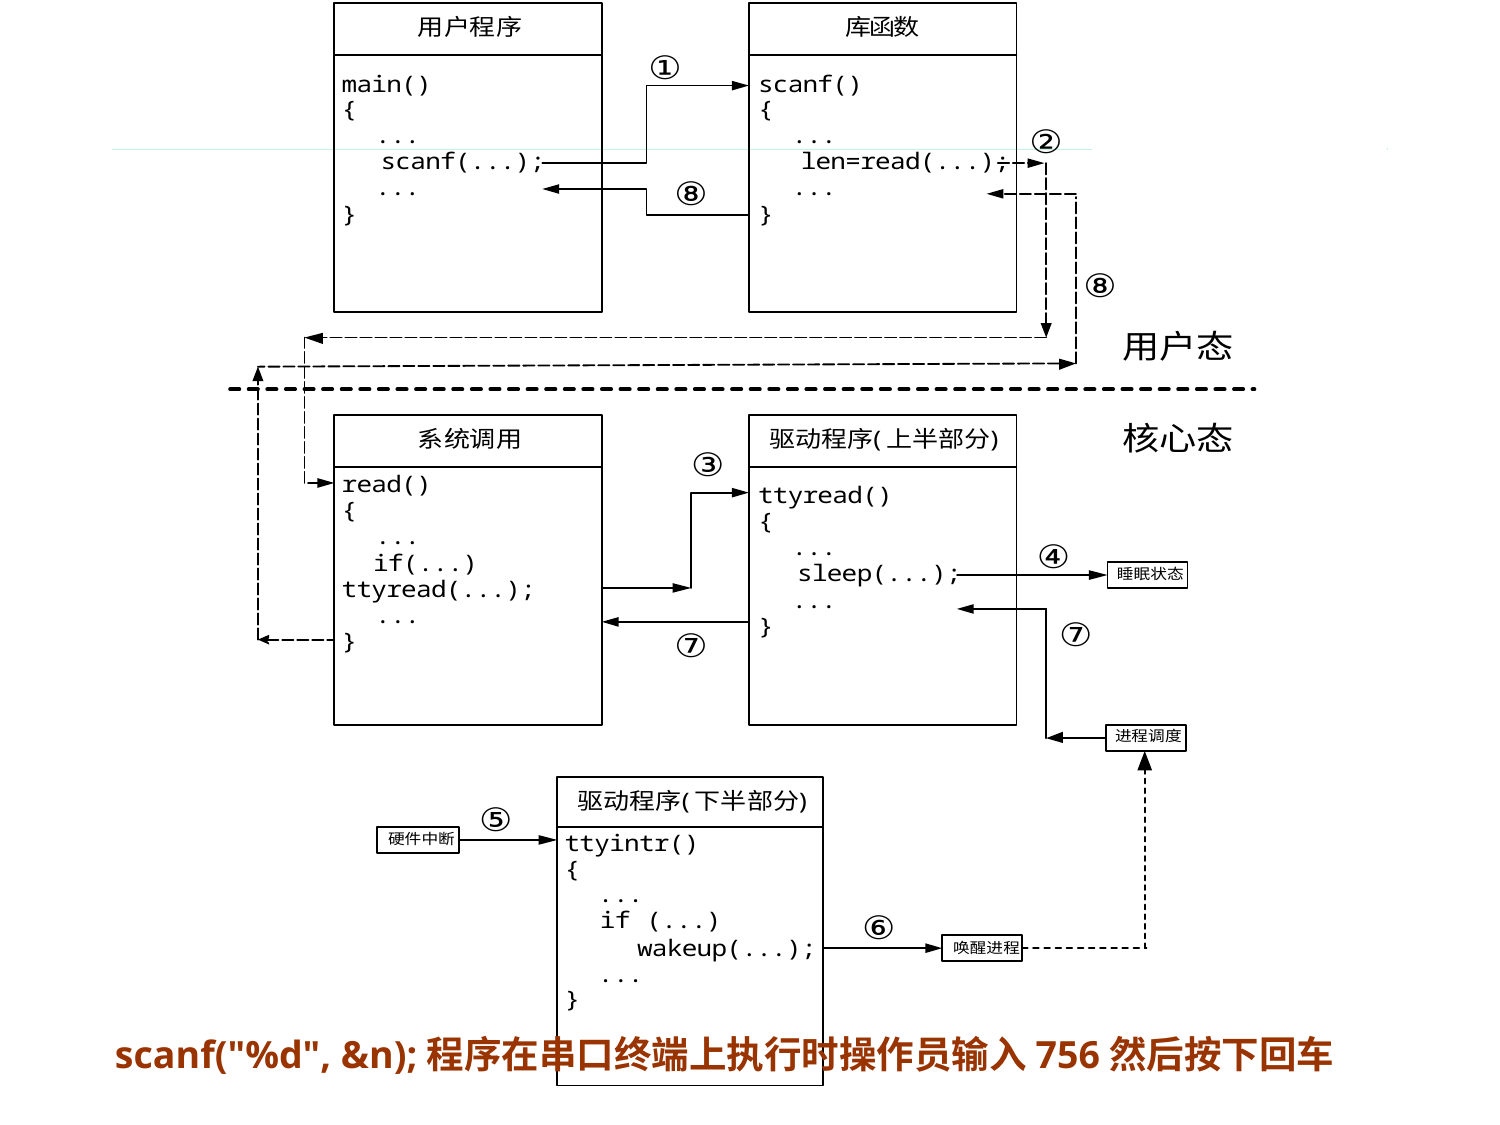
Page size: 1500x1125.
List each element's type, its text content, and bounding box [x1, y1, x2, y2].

text_box scanf("%d", &n);程序在串口终端上执行时操作员输入756然后按下回车 [100, 1023, 219, 1084]
text_box scanf("%d", &n);程序在串口终端上执行时操作员输入756然后按下回车 [1286, 1023, 1471, 1084]
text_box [224, 0, 1282, 1095]
